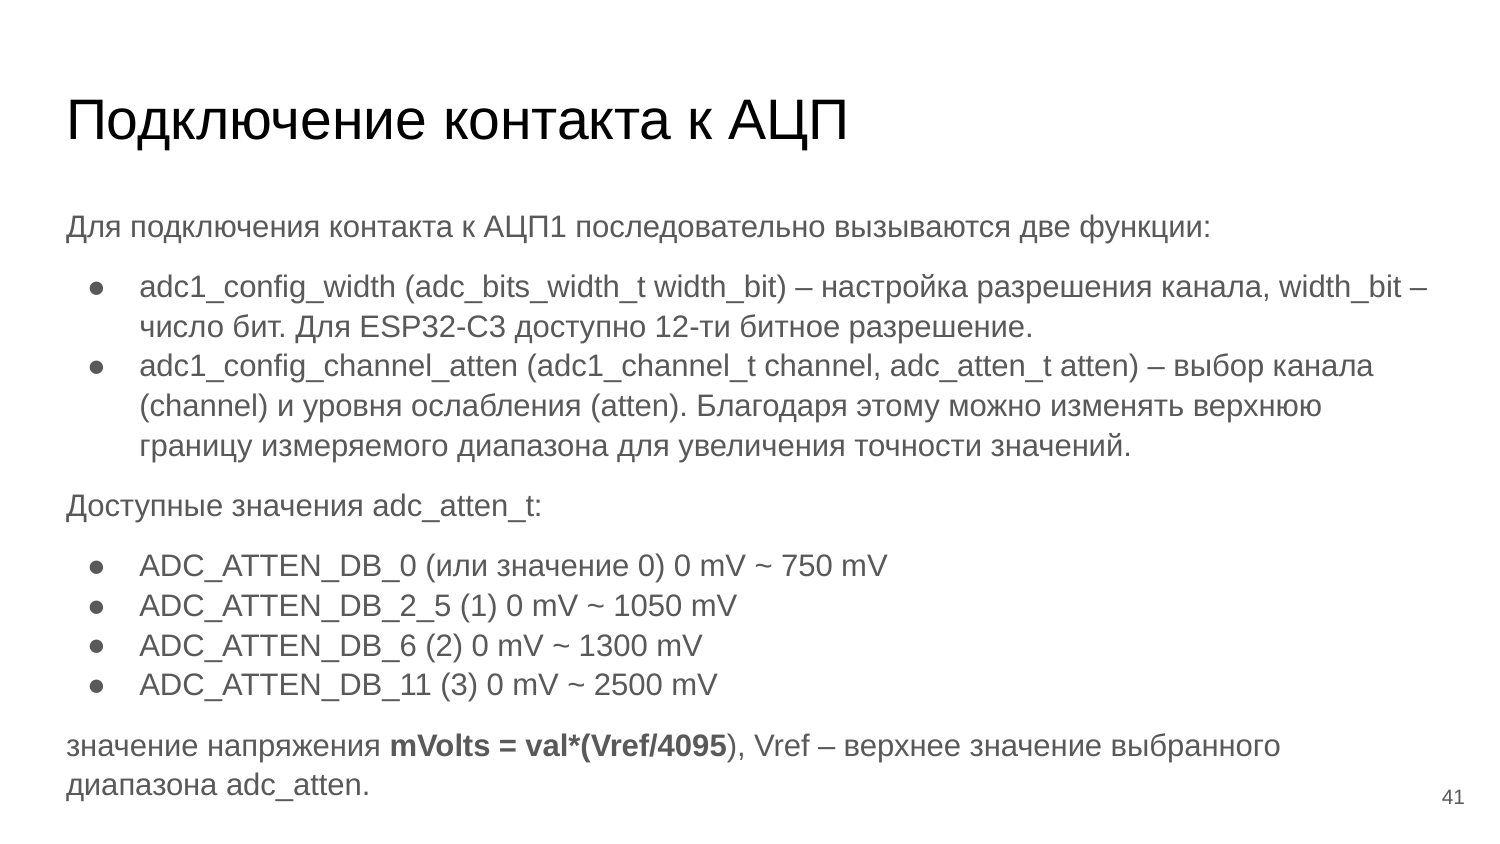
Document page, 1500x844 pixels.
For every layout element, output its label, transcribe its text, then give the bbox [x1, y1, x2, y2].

list Для подключения контакта к АЦП1 последовательно вызываются две функции: adc1_config_width (adc_bits_width_t width_bit) – настройка разрешения канала, width_bit – число бит. Для ESP32-C3 доступно 12-ти битное разрешение. adc1_config_channel_atten (adc1_channel_t channel, adc_atten_t atten) – выбор канала (channel) и уровня ослабления (atten). Благодаря этому можно изменять верхнюю границу измеряемого диапазона для увеличения точности значений. Доступные значения adc_atten_t: ADC_ATTEN_DB_0 (или значение 0) 0 mV ~ 750 mV ADC_ATTEN_DB_2_5 (1) 0 mV ~ 1050 mV ADC_ATTEN_DB_6 (2) 0 mV ~ 1300 mV ADC_ATTEN_DB_11 (3) 0 mV ~ 2500 mV значение напряжения mVolts = val*(Vref/4095), Vref – верхнее значение выбранного диапазона adc_atten. [51, 189, 1449, 830]
slide_number ‹#› [1389, 764, 1480, 830]
title Подключение контакта к АЦП [51, 72, 1449, 167]
